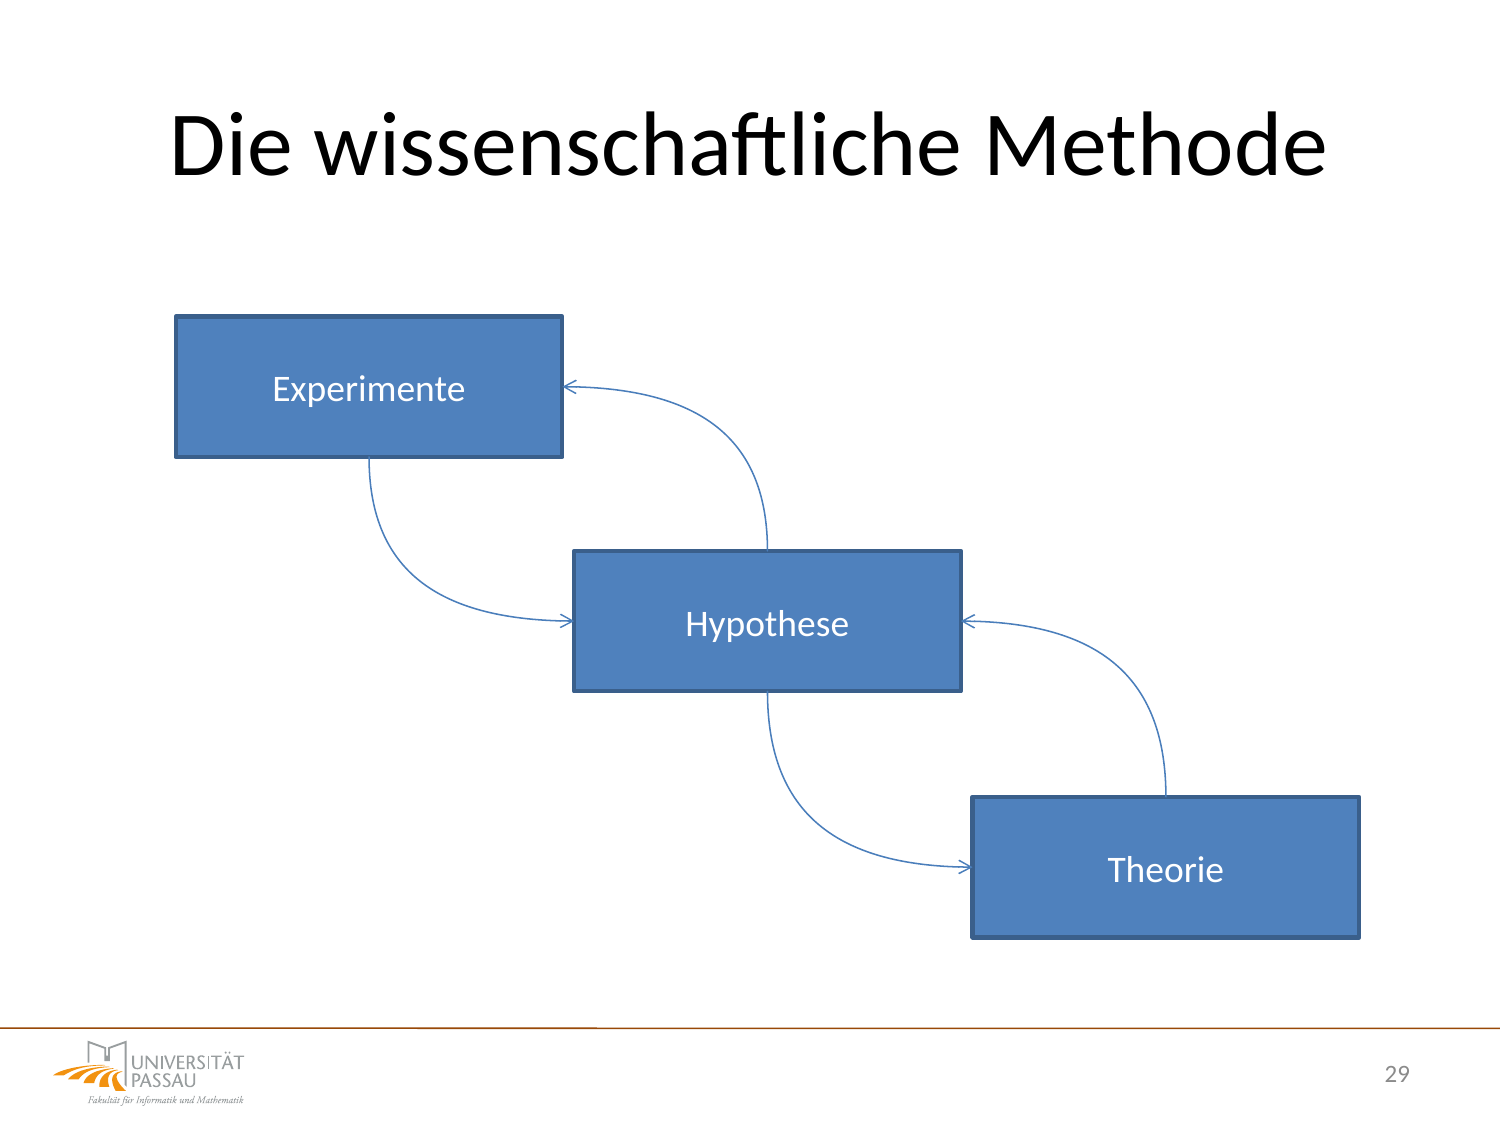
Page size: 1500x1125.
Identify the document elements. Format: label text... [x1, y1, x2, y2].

text_box Experimente [174, 314, 564, 459]
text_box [781, 676, 959, 883]
text_box Theorie [970, 795, 1361, 940]
text_box Hypothese [572, 549, 963, 693]
title Die wissenschaftliche Methode [75, 45, 1425, 233]
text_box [389, 436, 554, 642]
slide_number 29 [1289, 1042, 1425, 1103]
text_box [975, 606, 1152, 812]
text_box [582, 365, 748, 572]
